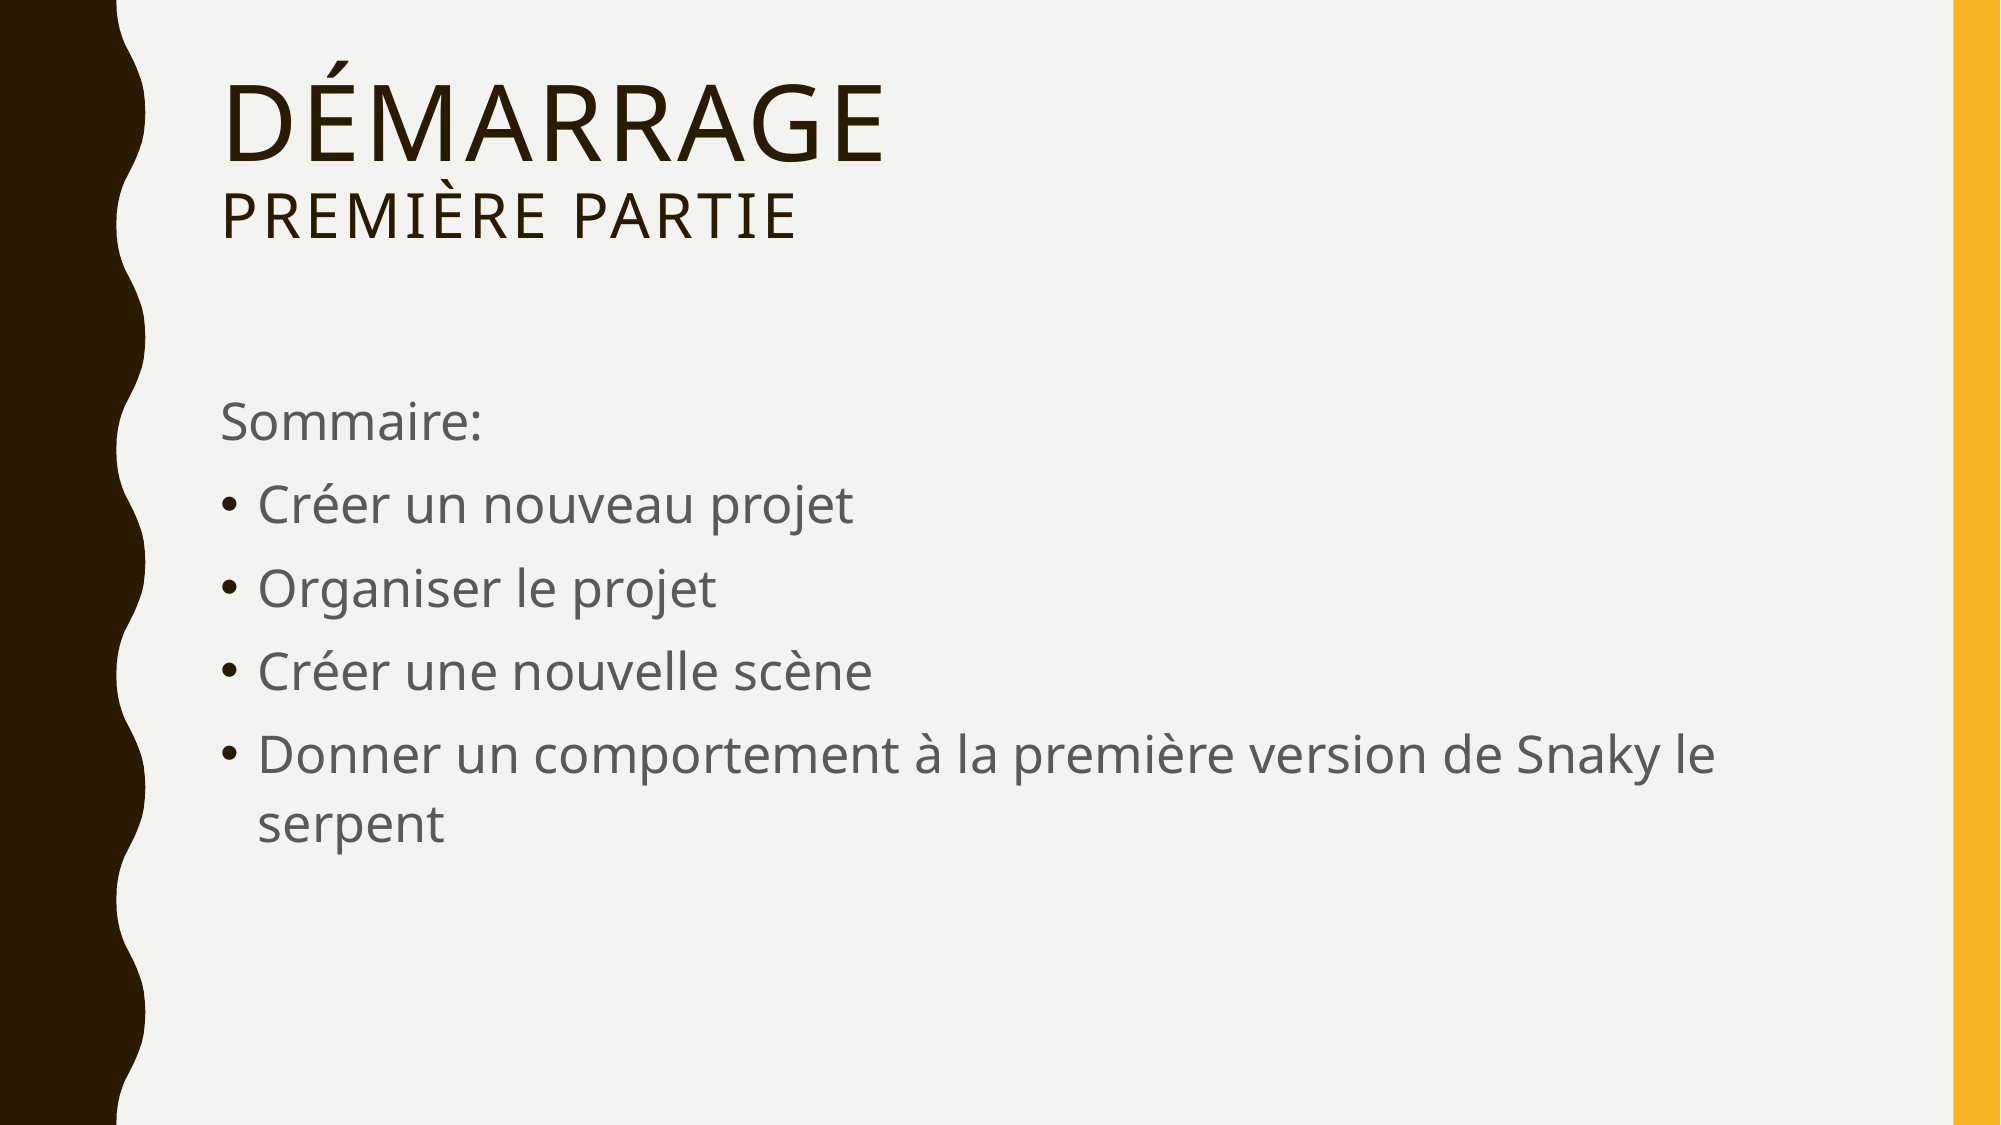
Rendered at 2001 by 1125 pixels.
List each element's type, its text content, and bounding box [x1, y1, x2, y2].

list Sommaire: Créer un nouveau projet Organiser le projet Créer une nouvelle scène Donner un comportement à la première version de Snaky le serpent [205, 375, 1875, 965]
title Démarrage Première partie [205, 62, 1875, 308]
